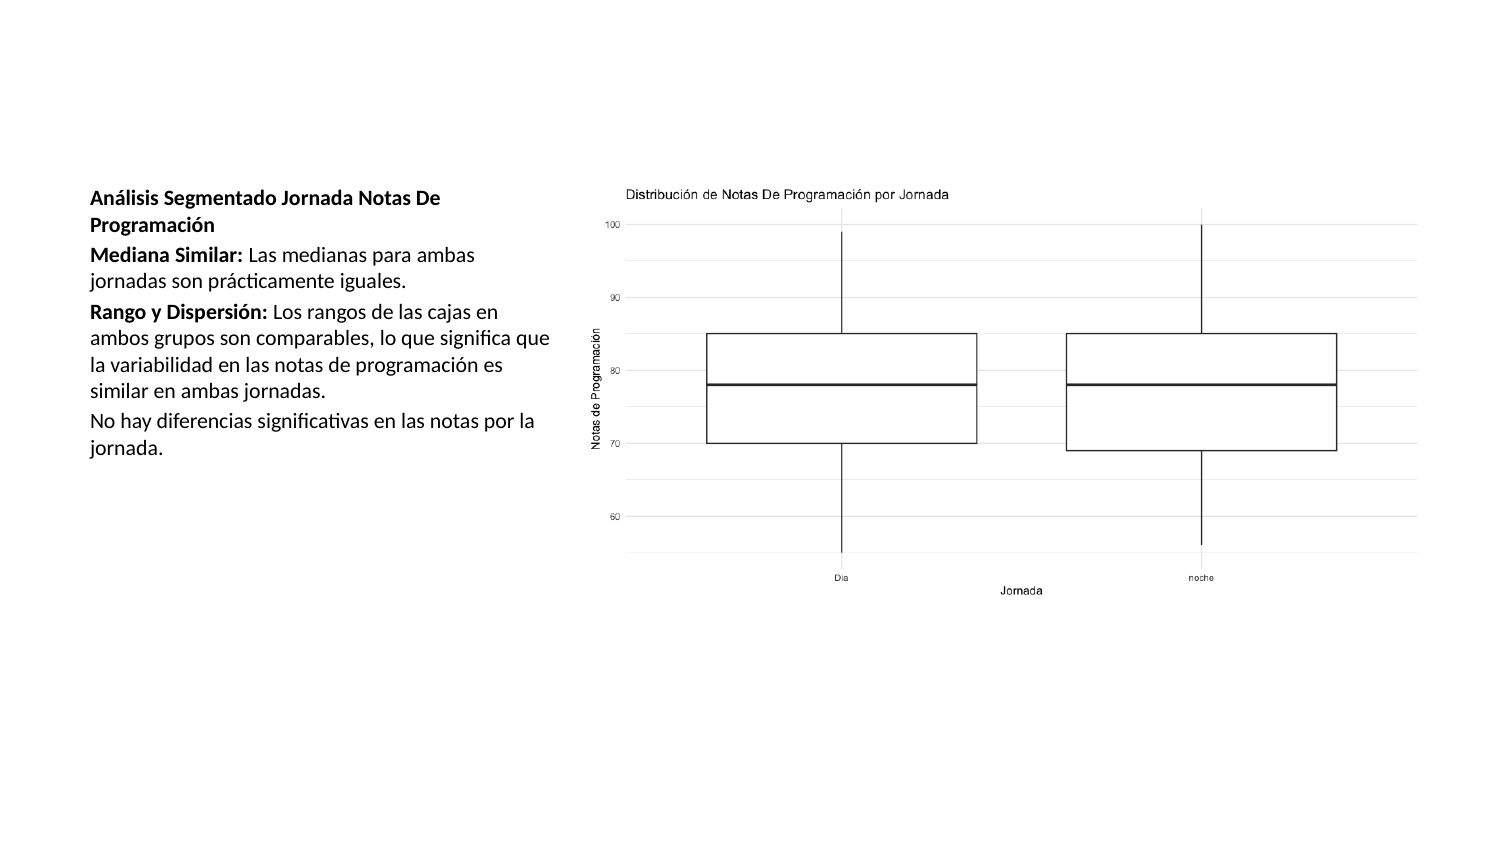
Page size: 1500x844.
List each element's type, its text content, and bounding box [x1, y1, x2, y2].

picture [585, 183, 1424, 603]
list Análisis Segmentado Jornada Notas De Programación Mediana Similar: Las medianas para ambas jornadas son prácticamente iguales. Rango y Dispersión: Los rangos de las cajas en ambos grupos son comparables, lo que significa que la variabilidad en las notas de programación es similar en ambas jornadas. No hay diferencias significativas en las notas por la jornada. [75, 176, 569, 754]
